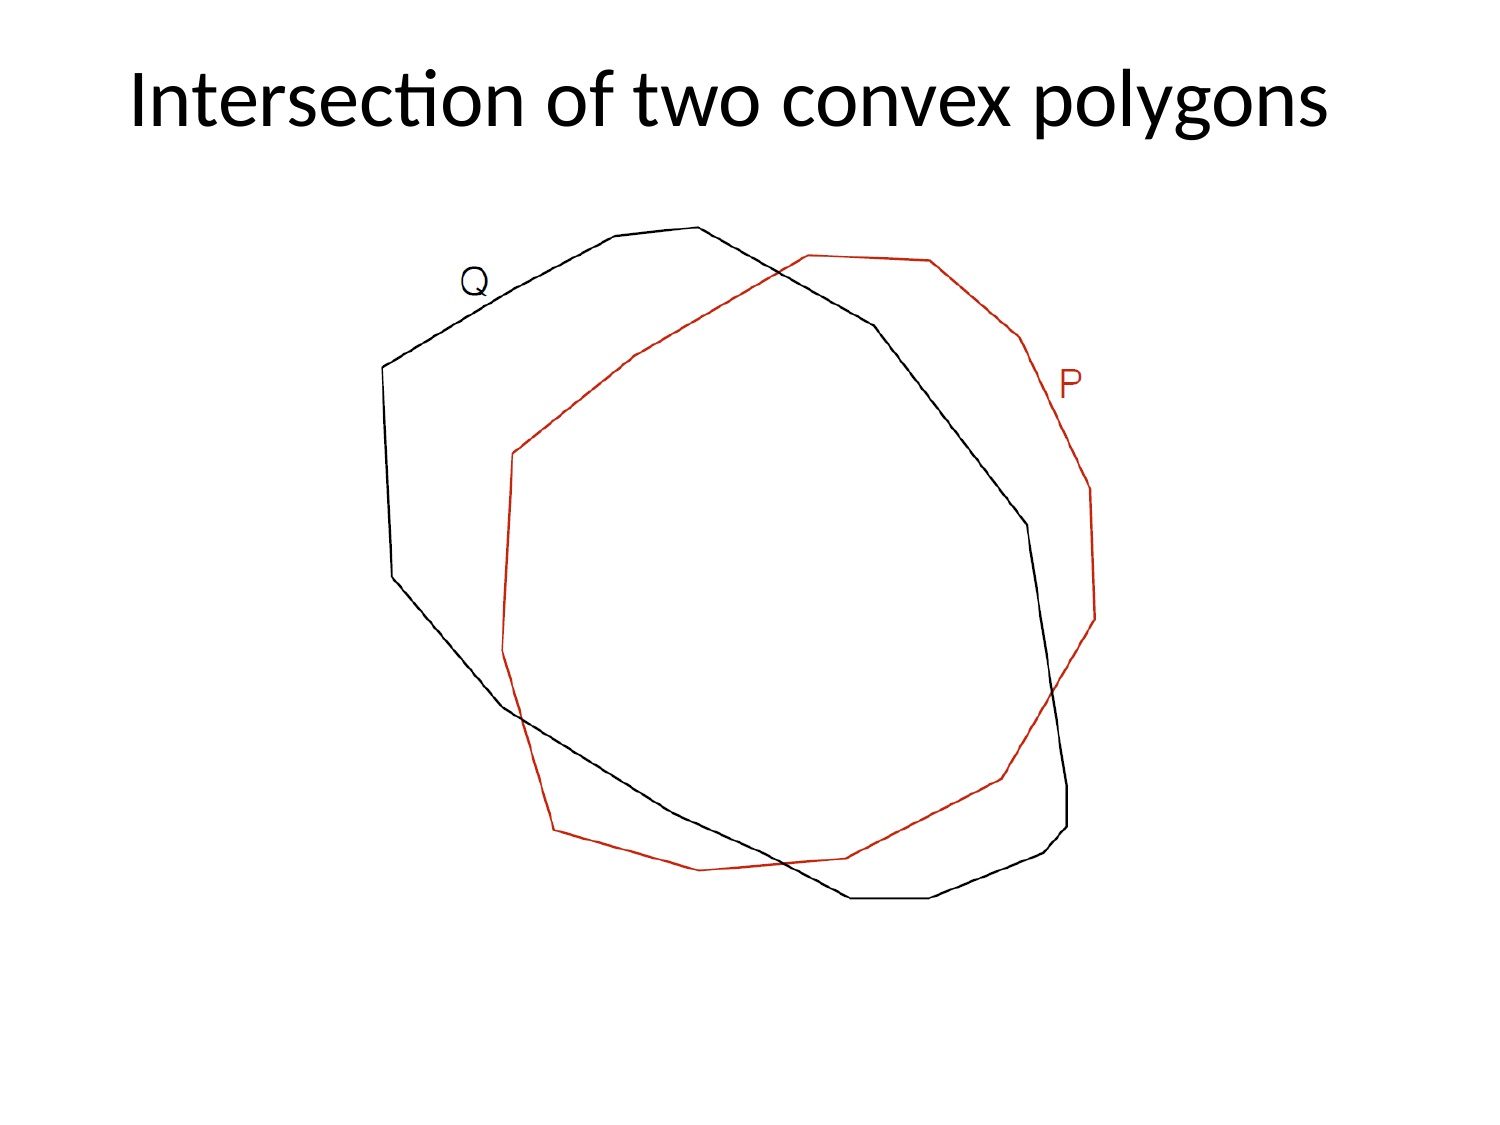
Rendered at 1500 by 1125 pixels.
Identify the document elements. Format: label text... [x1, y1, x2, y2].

picture [362, 189, 1137, 935]
title Intersection of two convex polygons [54, 24, 1405, 163]
